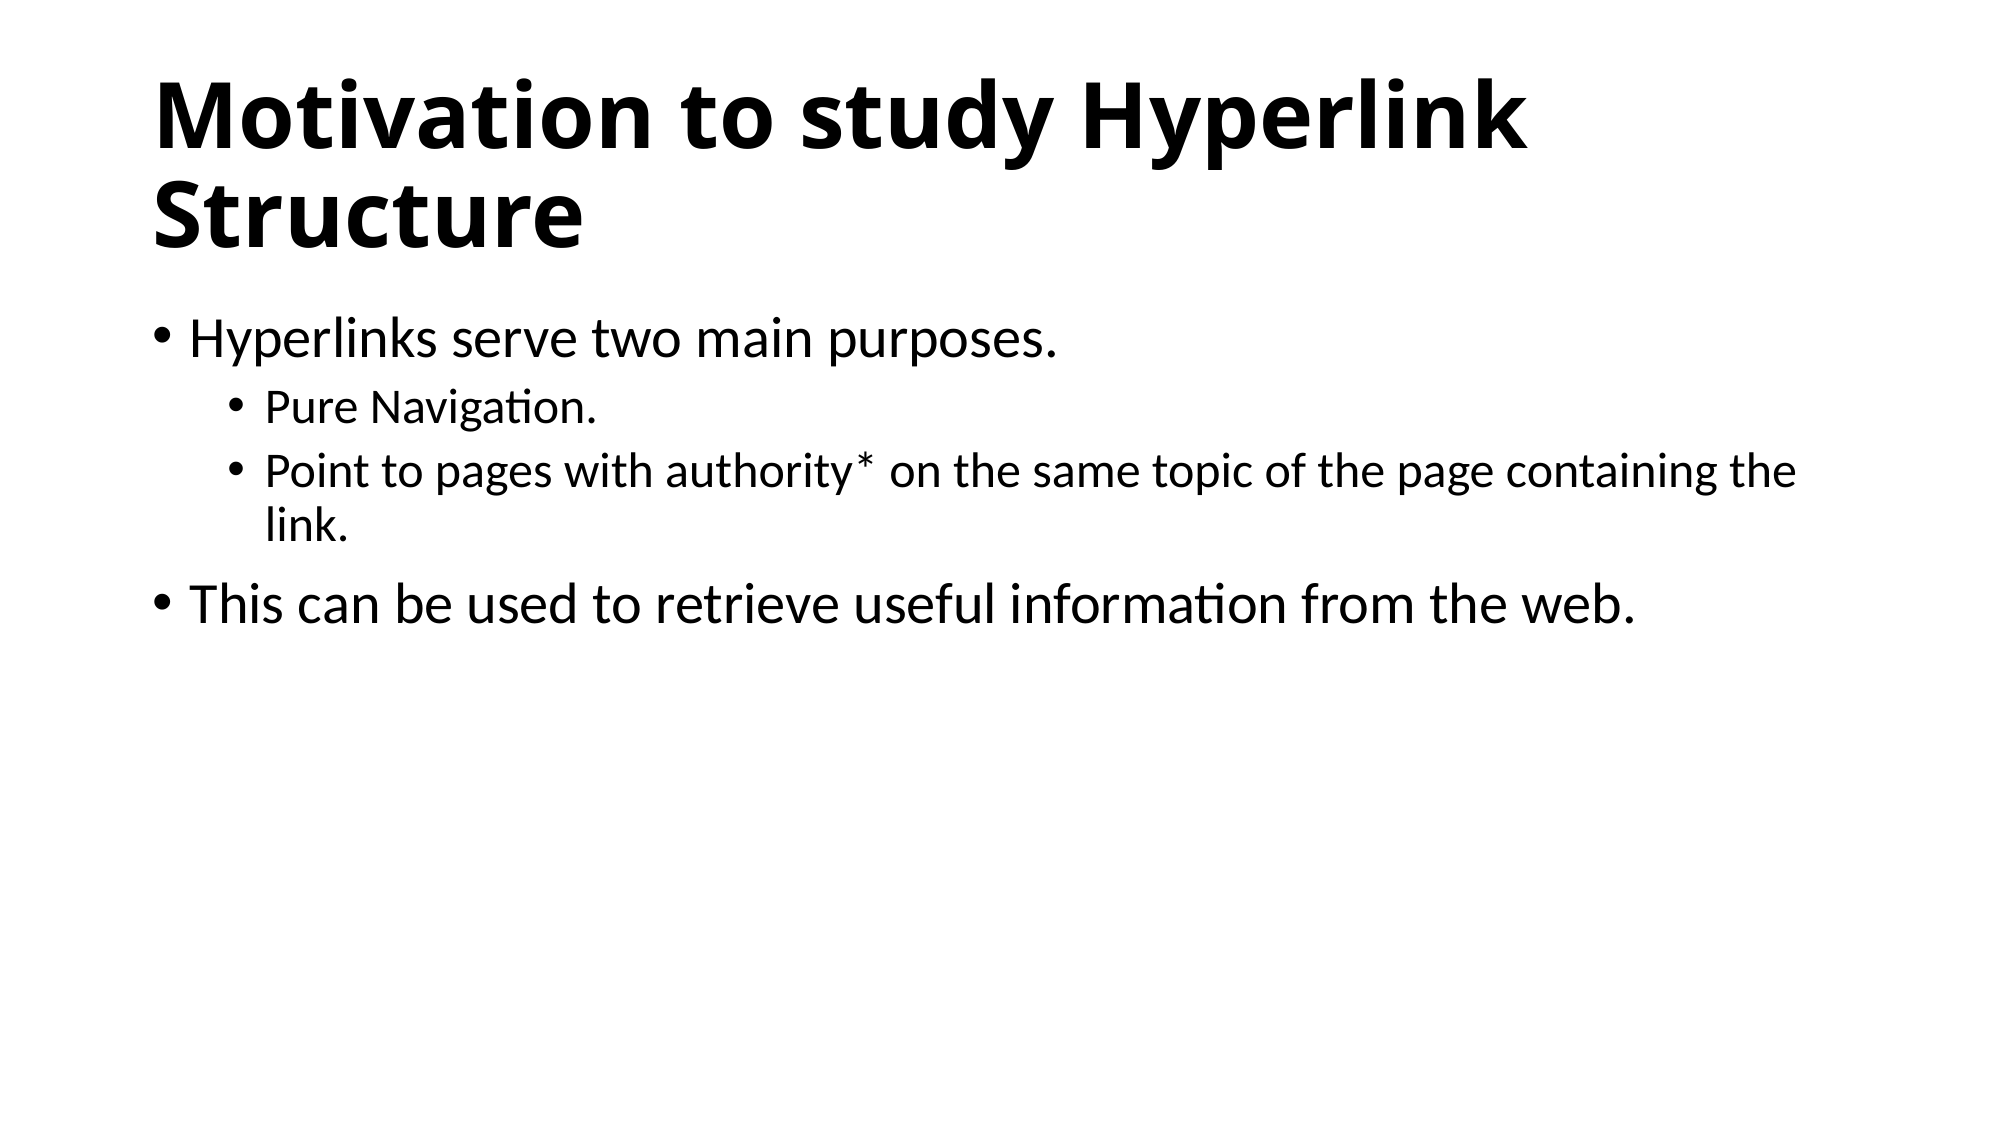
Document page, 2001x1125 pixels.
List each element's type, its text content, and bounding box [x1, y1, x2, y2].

list Hyperlinks serve two main purposes. Pure Navigation. Point to pages with authority* on the same topic of the page containing the link. This can be used to retrieve useful information from the web. [137, 299, 1863, 1014]
title Motivation to study Hyperlink Structure [137, 59, 1863, 278]
